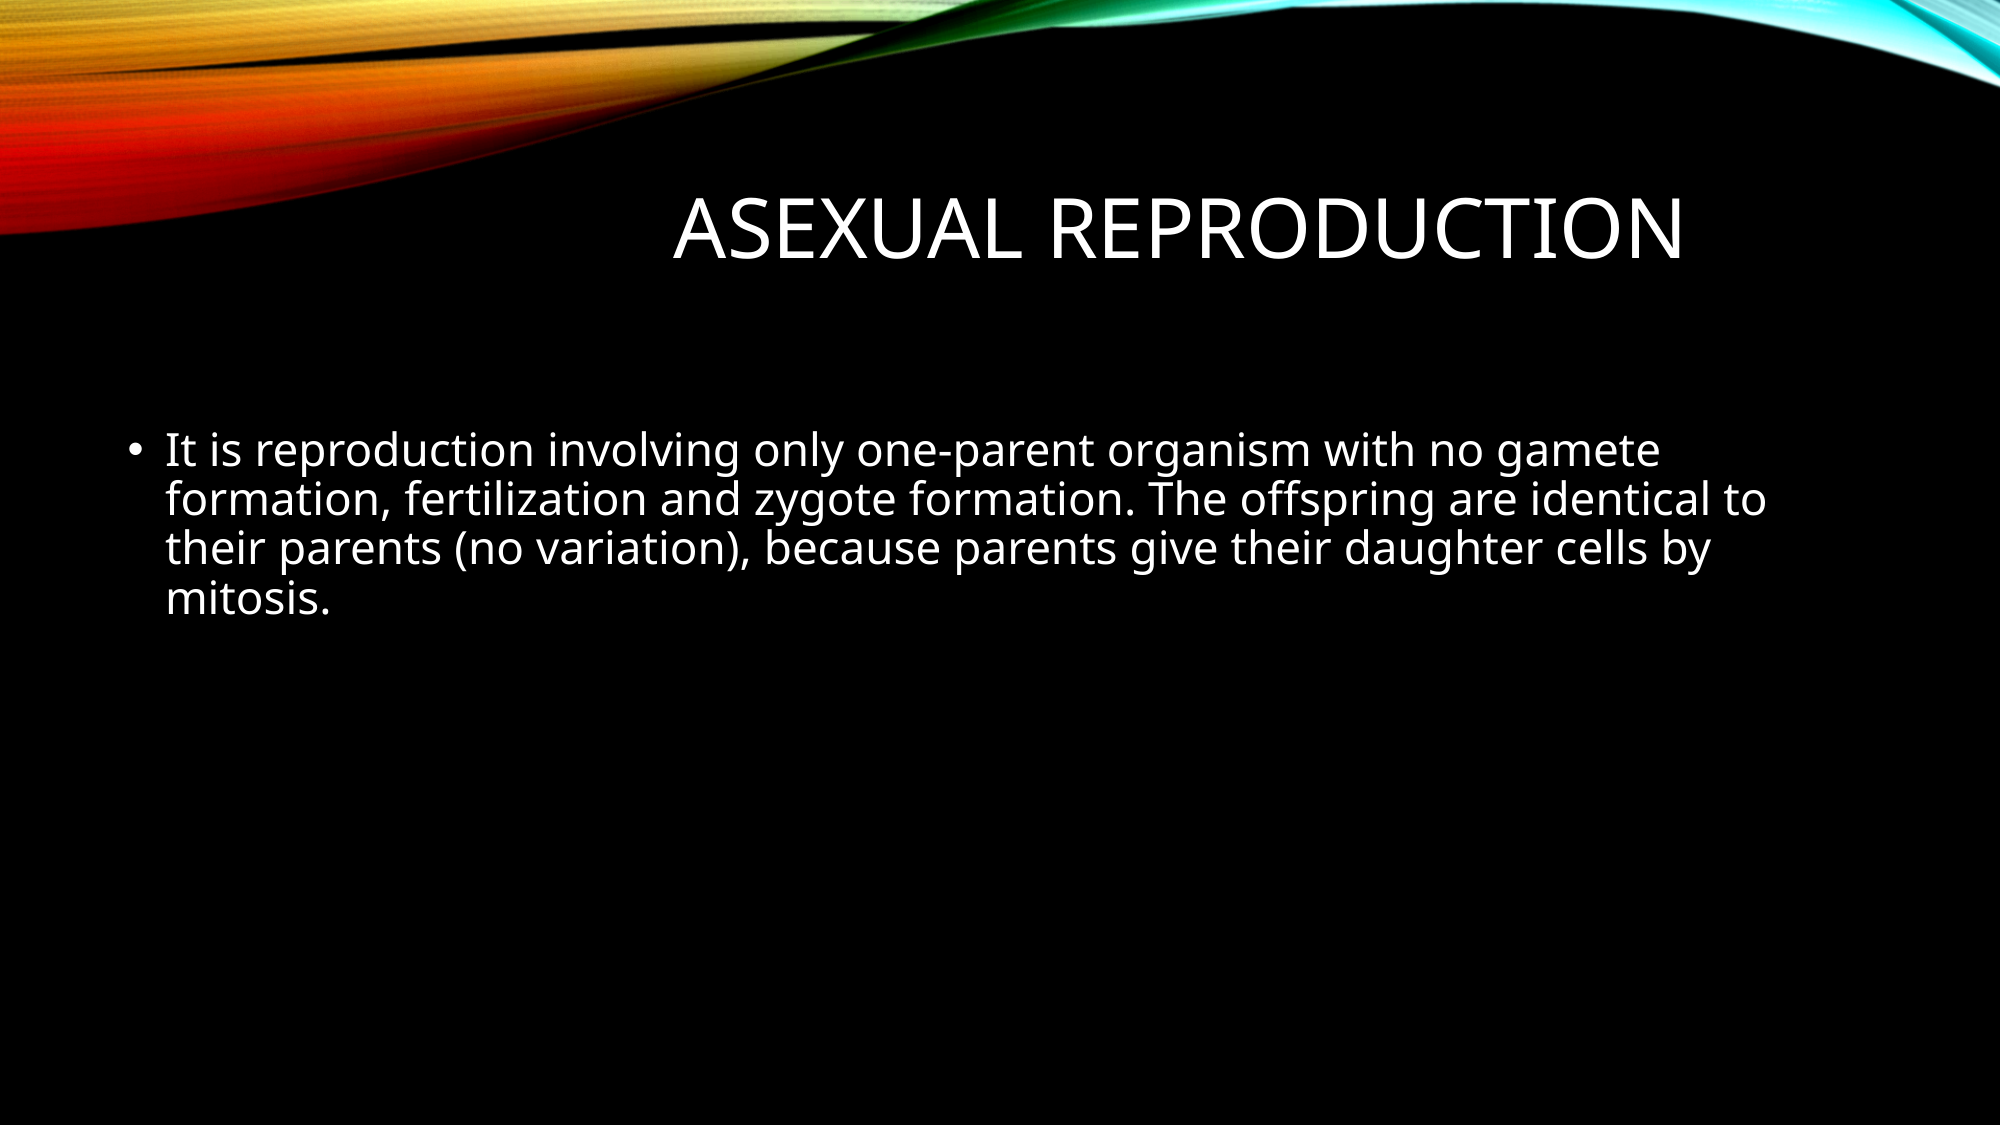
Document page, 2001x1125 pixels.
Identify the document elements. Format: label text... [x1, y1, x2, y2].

list It is reproduction involving only one-parent organism with no gamete formation, fertilization and zygote formation. The offspring are identical to their parents (no variation), because parents give their daughter cells by mitosis. [112, 419, 1888, 1021]
picture [0, 0, 2000, 237]
title Asexual Reproduction [474, 125, 1888, 338]
